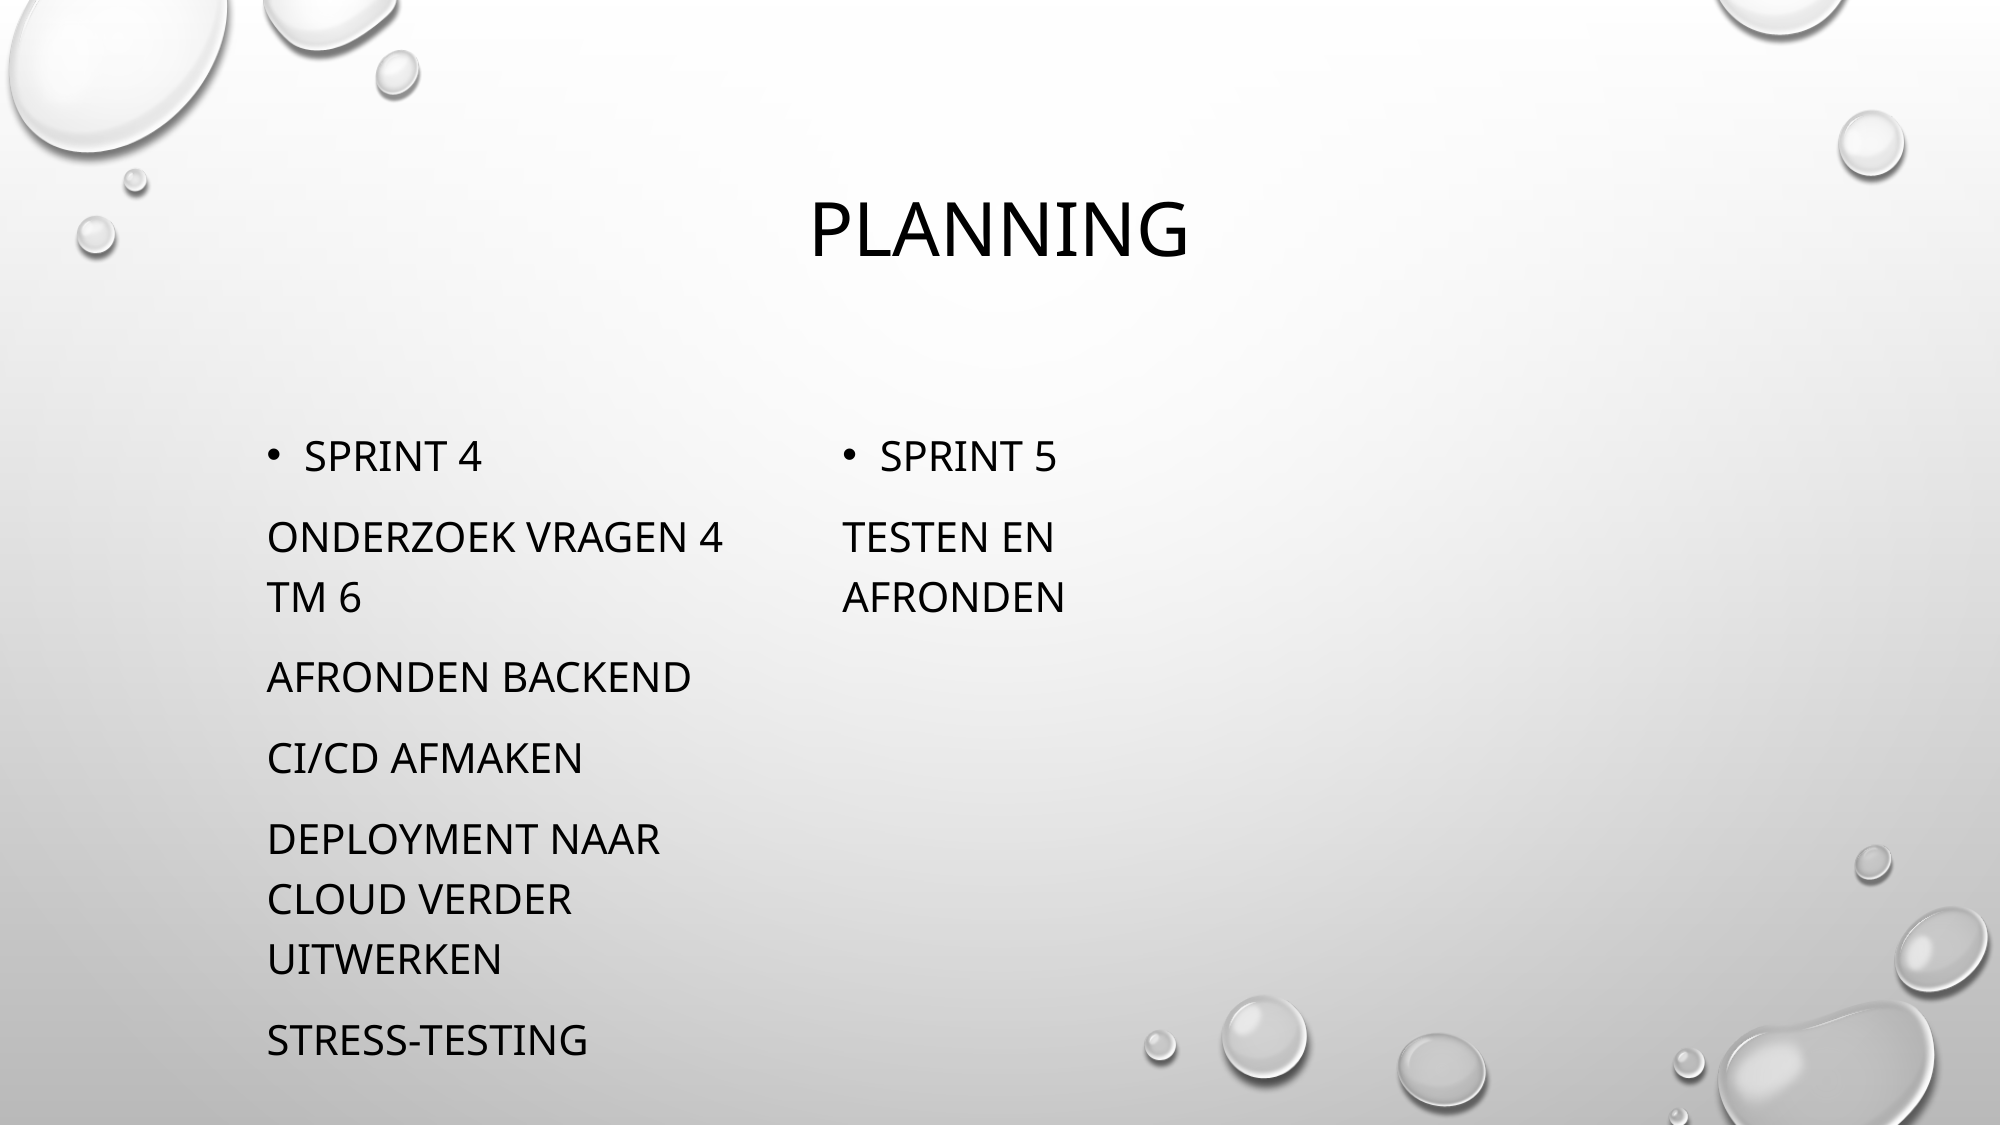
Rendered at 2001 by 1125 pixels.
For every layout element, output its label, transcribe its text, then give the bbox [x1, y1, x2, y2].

text_box Sprint 5 Testen en Afronden [827, 412, 1299, 974]
picture [0, 0, 2000, 1125]
list Sprint 4 Onderzoek vragen 4 tm 6 Afronden backend Ci/CD afmaken Deployment naar cloud verder uitwerken Stress-testing [251, 412, 810, 974]
title Planning [149, 101, 1851, 364]
